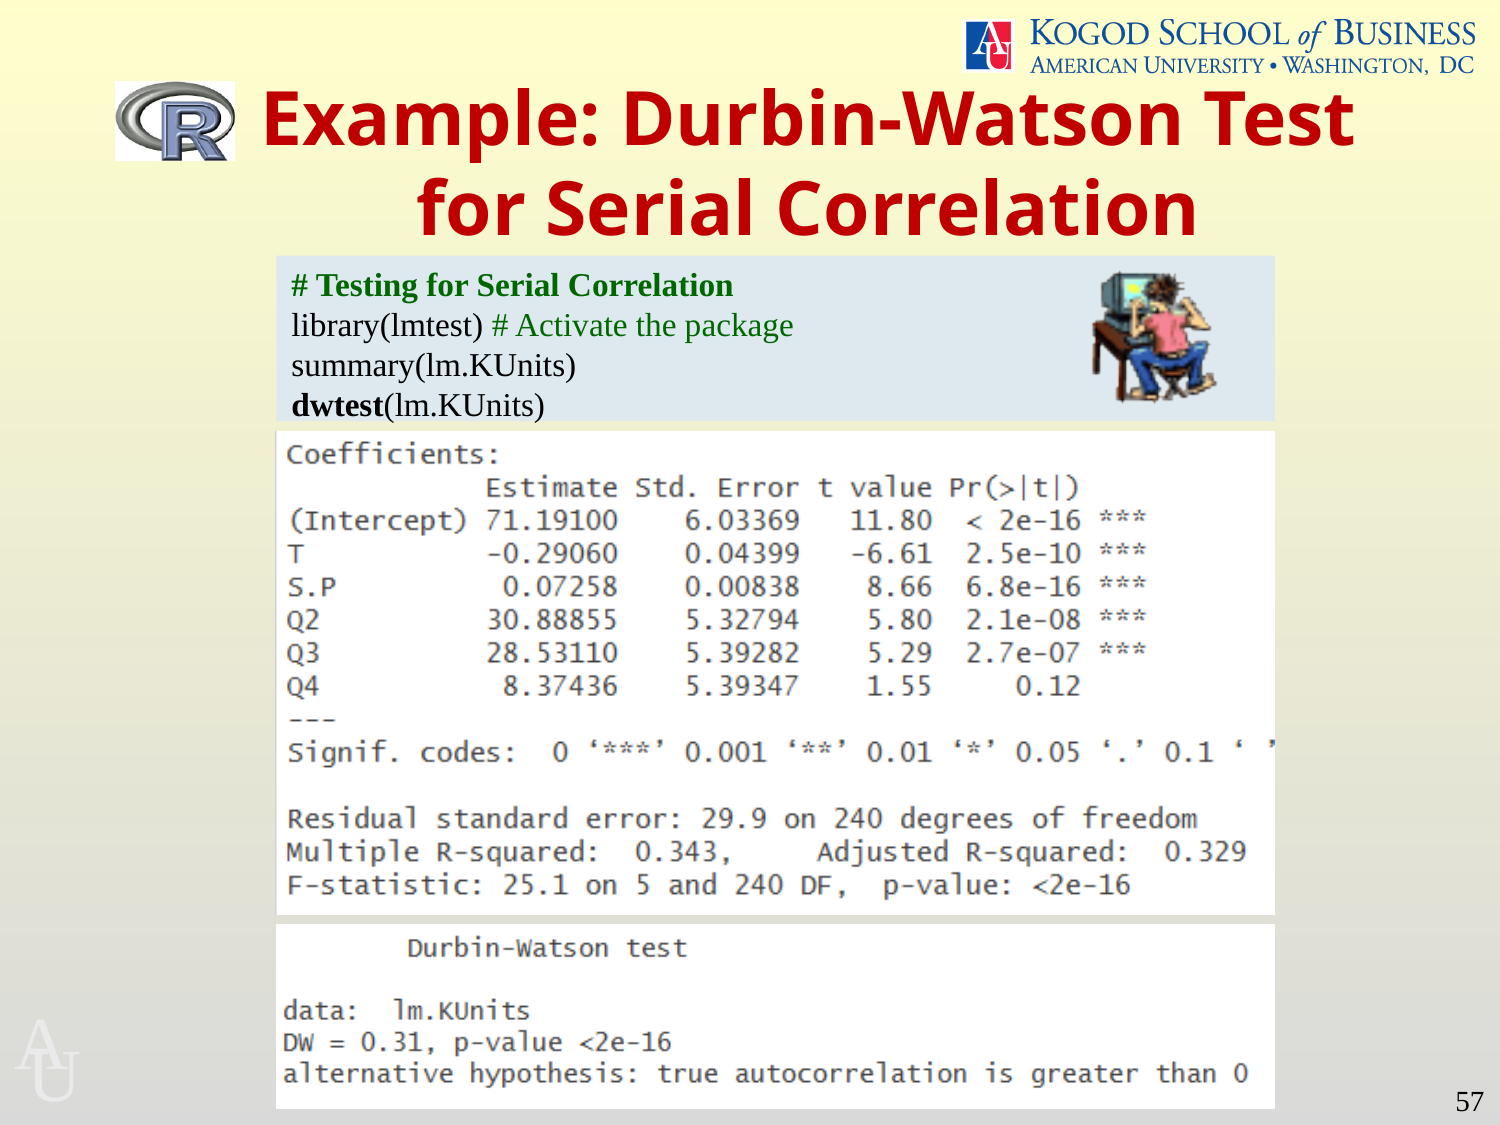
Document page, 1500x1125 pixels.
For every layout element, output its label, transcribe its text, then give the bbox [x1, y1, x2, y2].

picture [1087, 268, 1227, 409]
picture [274, 431, 1276, 915]
text_box # Testing for Serial Correlation library(lmtest) # Activate the package summary(lm.KUnits) dwtest(lm.KUnits) [276, 255, 1275, 422]
picture [962, 19, 1475, 75]
picture [276, 924, 1276, 1109]
slide_number 57 [1412, 1074, 1500, 1125]
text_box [114, 80, 1500, 218]
